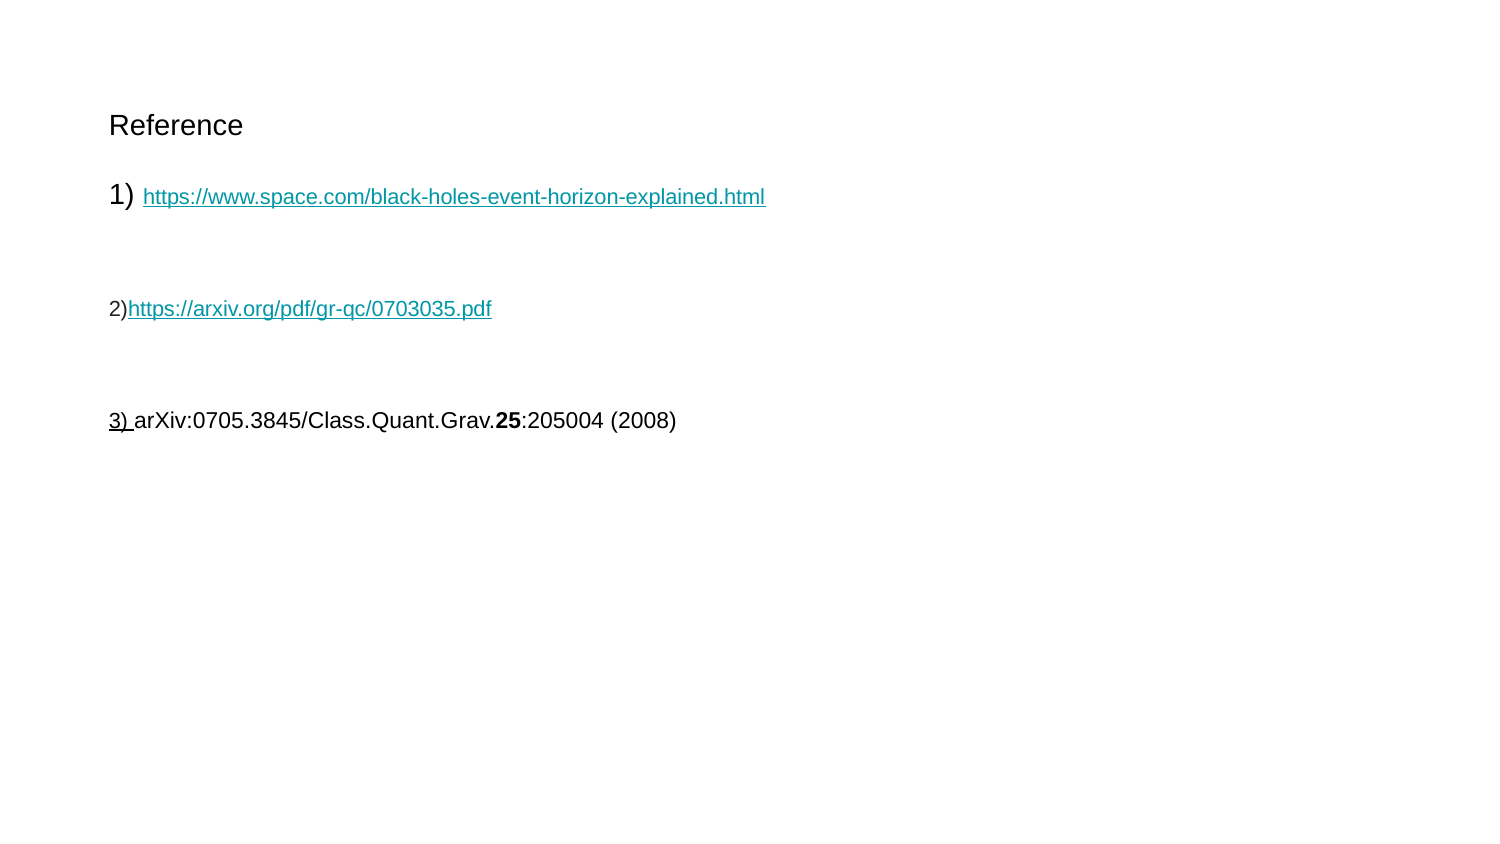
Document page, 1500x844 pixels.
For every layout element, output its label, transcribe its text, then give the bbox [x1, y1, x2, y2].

text_box Reference 1) https://www.space.com/black-holes-event-horizon-explained.html 2)https://arxiv.org/pdf/gr-qc/0703035.pdf 3) arXiv:0705.3845/Class.Quant.Grav.25:205004 (2008) [93, 90, 953, 563]
